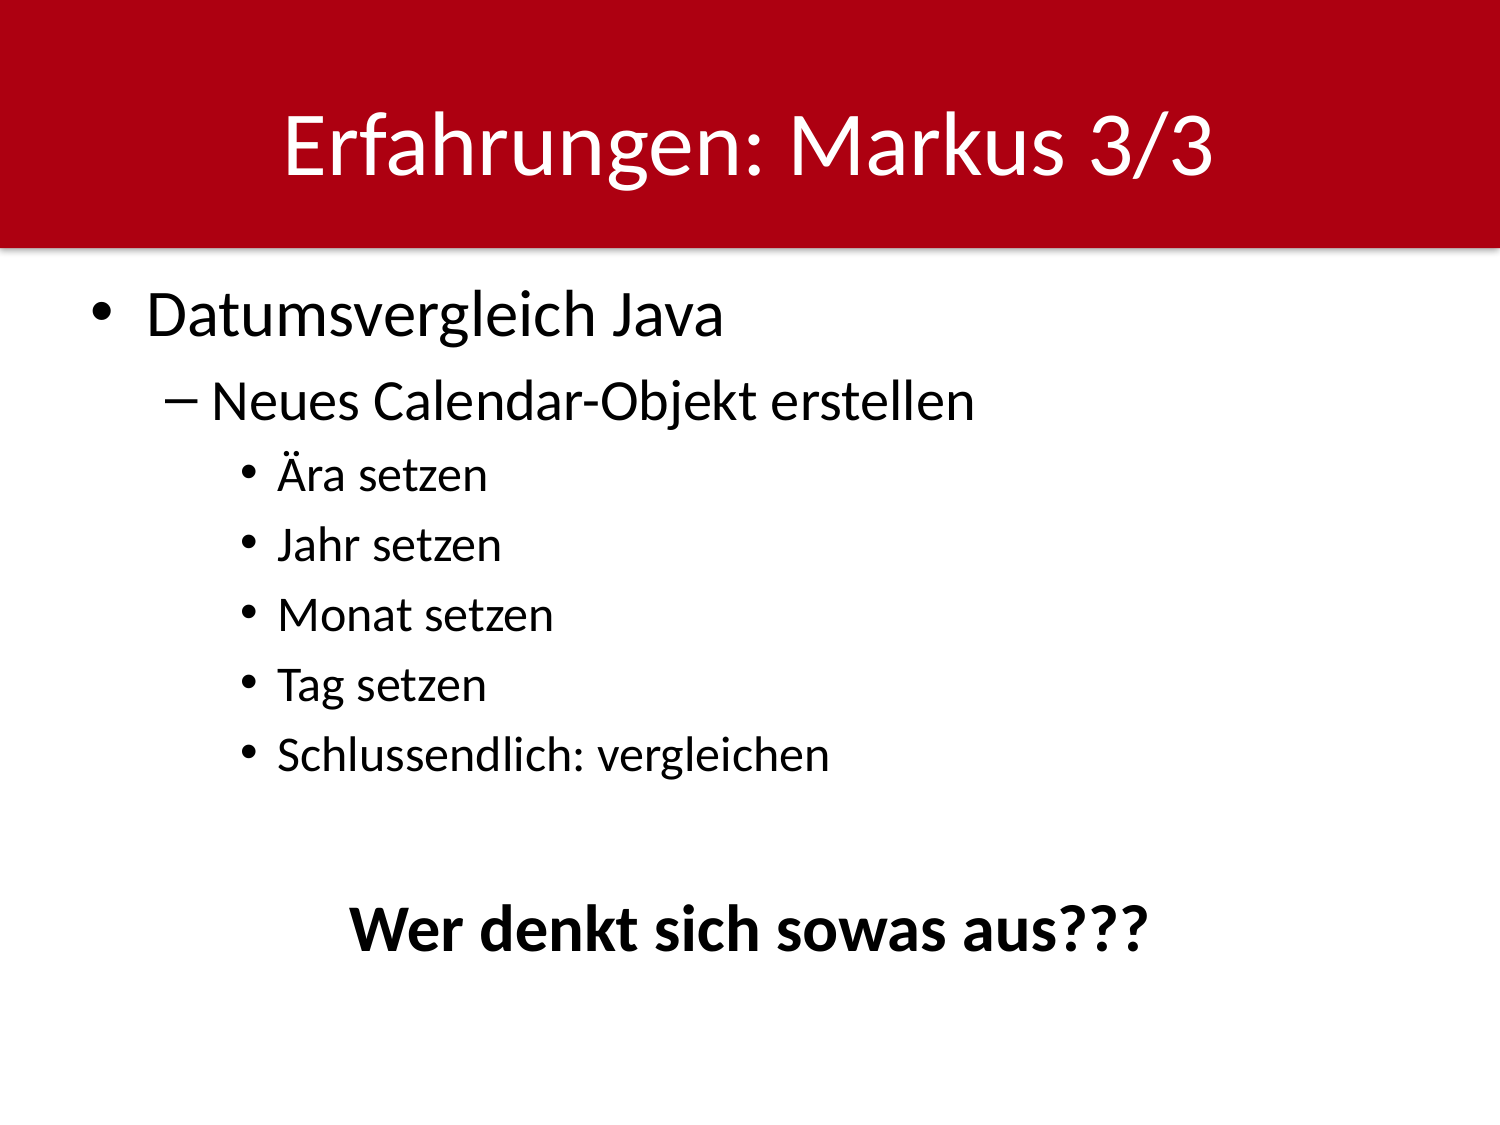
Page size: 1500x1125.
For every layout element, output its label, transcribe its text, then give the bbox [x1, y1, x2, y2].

title Erfahrungen: Markus 3/3 [75, 45, 1425, 233]
list Datumsvergleich Java Neues Calendar-Objekt erstellen Ära setzen Jahr setzen Monat setzen Tag setzen Schlussendlich: vergleichen Wer denkt sich sowas aus??? [75, 262, 1425, 1005]
